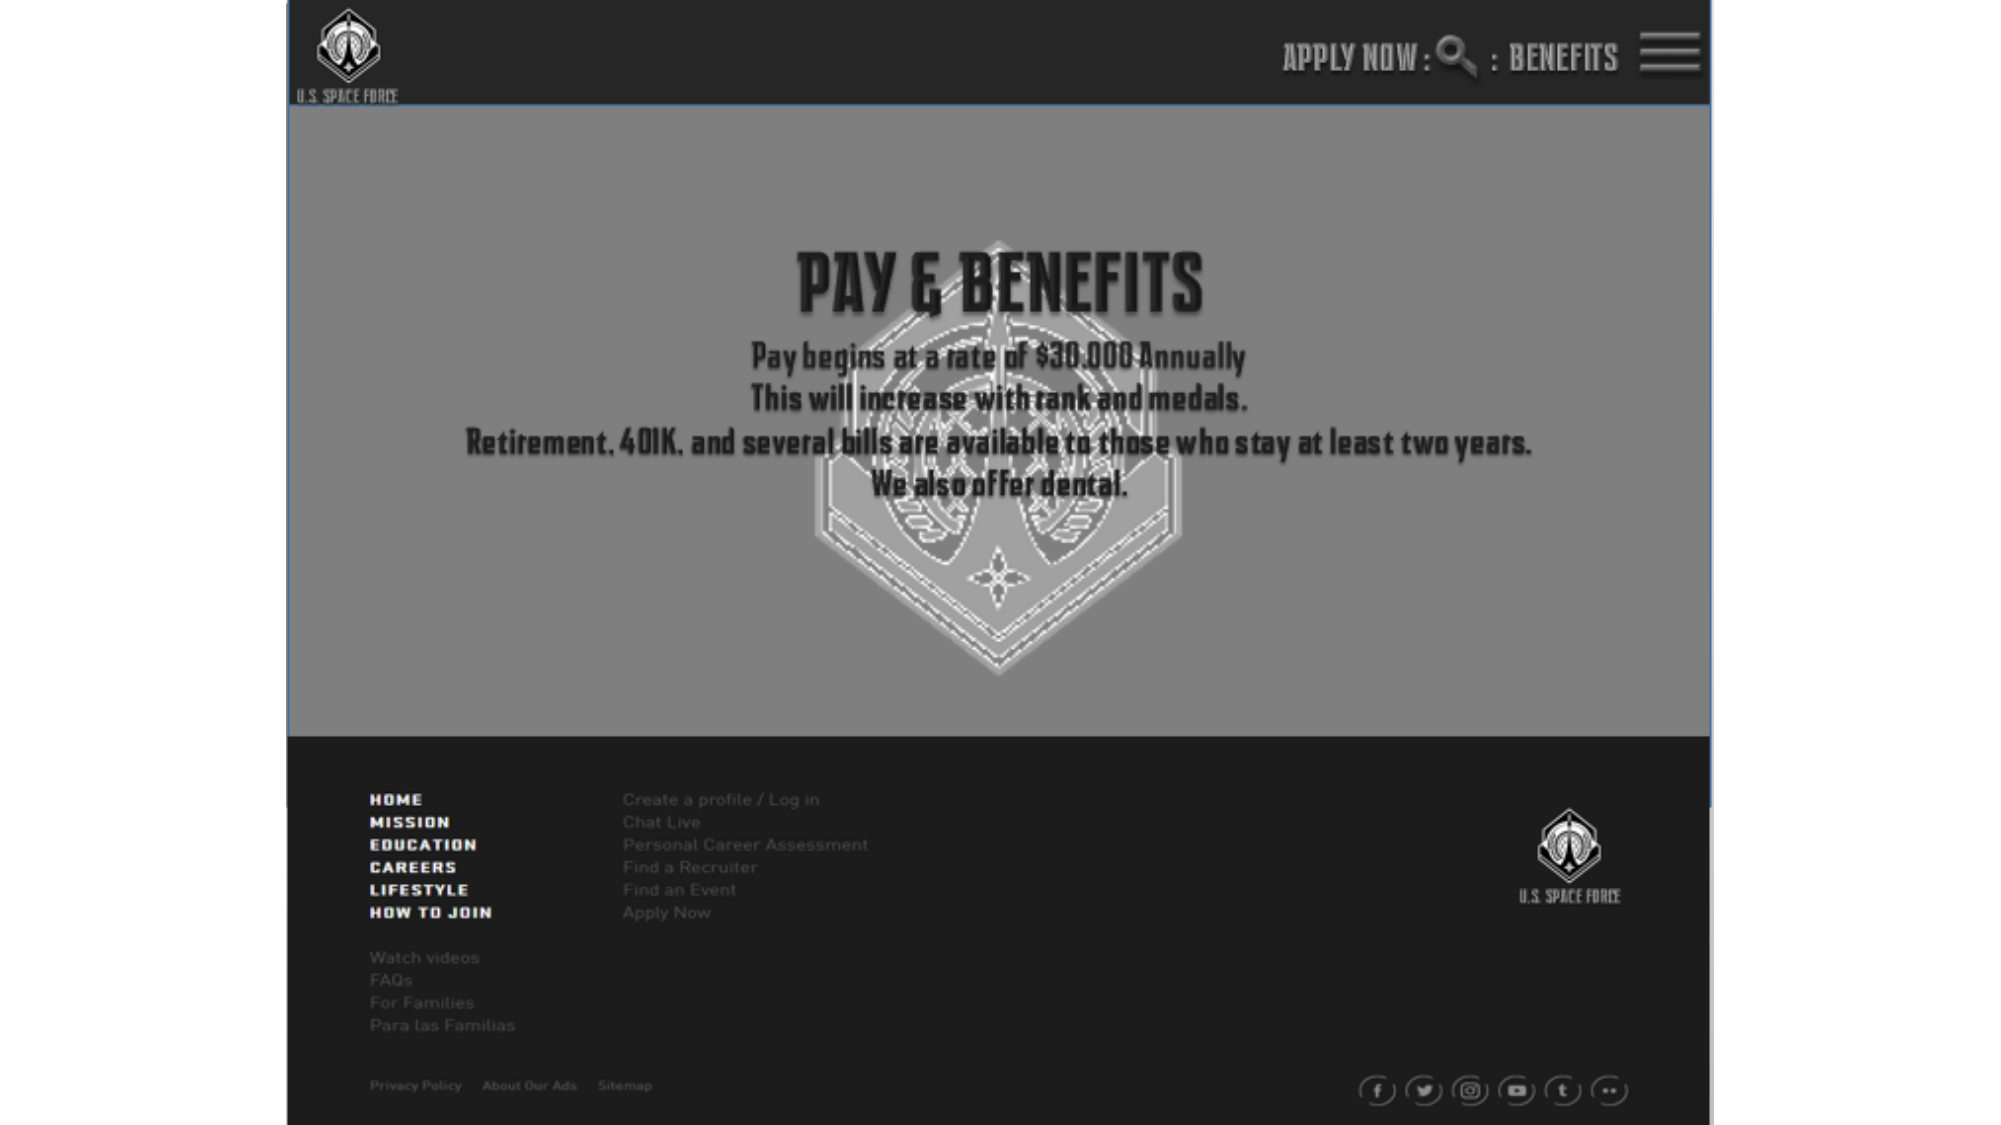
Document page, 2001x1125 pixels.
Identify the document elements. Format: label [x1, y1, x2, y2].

picture [286, 0, 1714, 1125]
